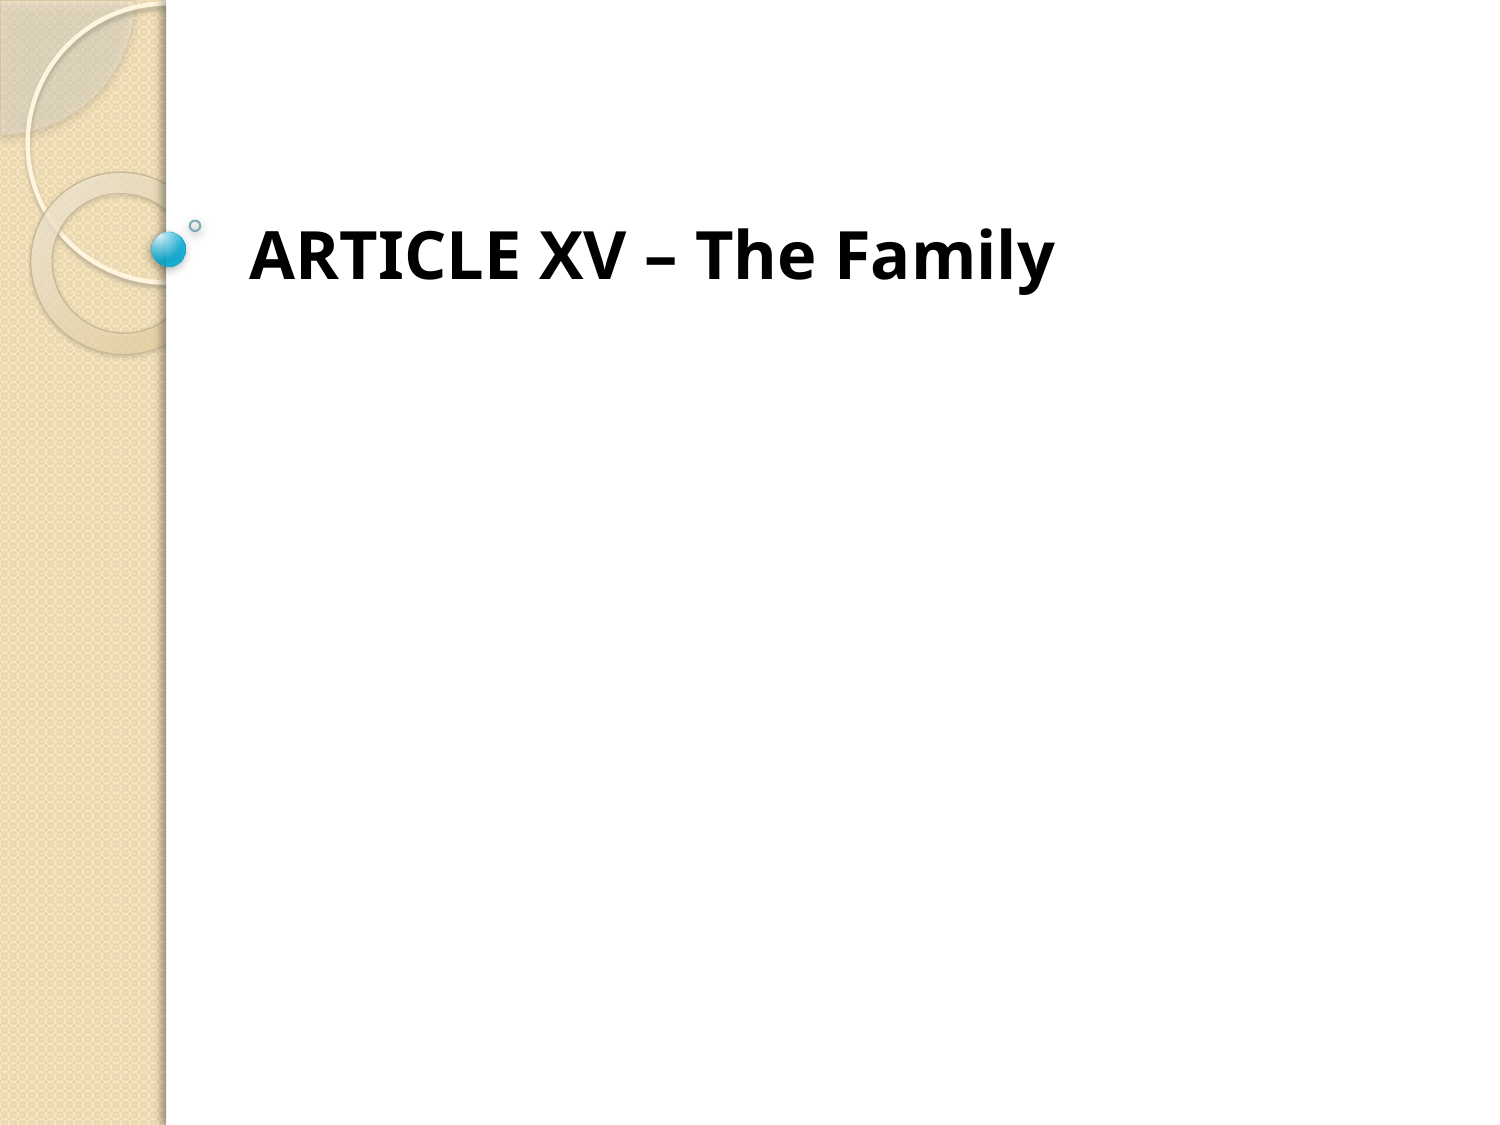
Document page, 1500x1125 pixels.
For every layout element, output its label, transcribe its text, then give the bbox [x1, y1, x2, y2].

title ARTICLE XV – The Family [234, 59, 1450, 301]
